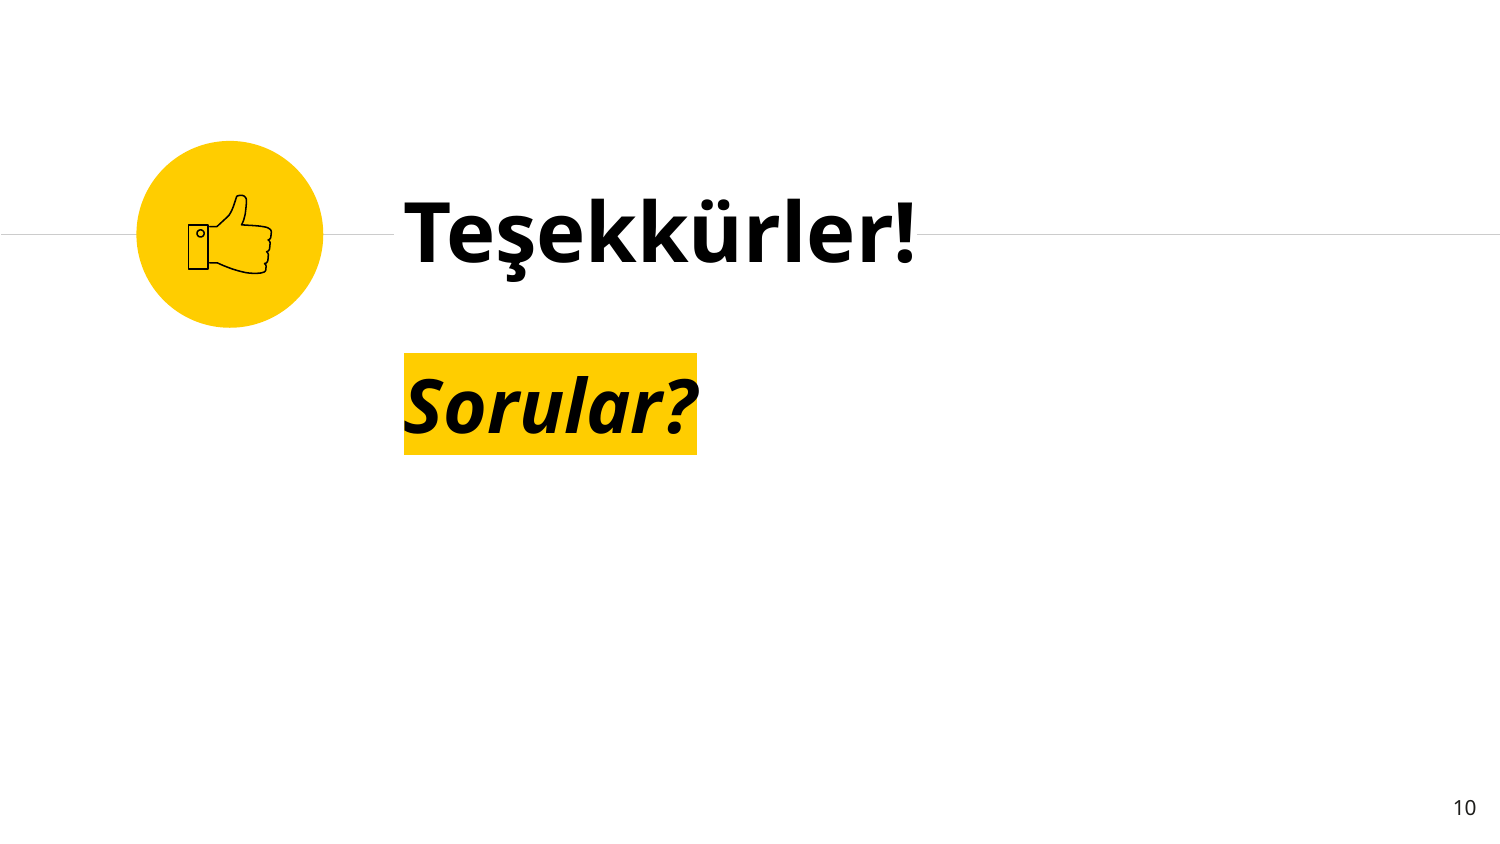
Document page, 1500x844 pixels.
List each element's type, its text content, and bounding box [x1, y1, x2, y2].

slide_number 10 [1401, 779, 1492, 844]
title Teşekkürler! [389, 133, 1195, 325]
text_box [188, 195, 272, 274]
subtitle Sorular? [389, 343, 1213, 473]
text_box [136, 140, 324, 233]
text_box [136, 243, 323, 328]
